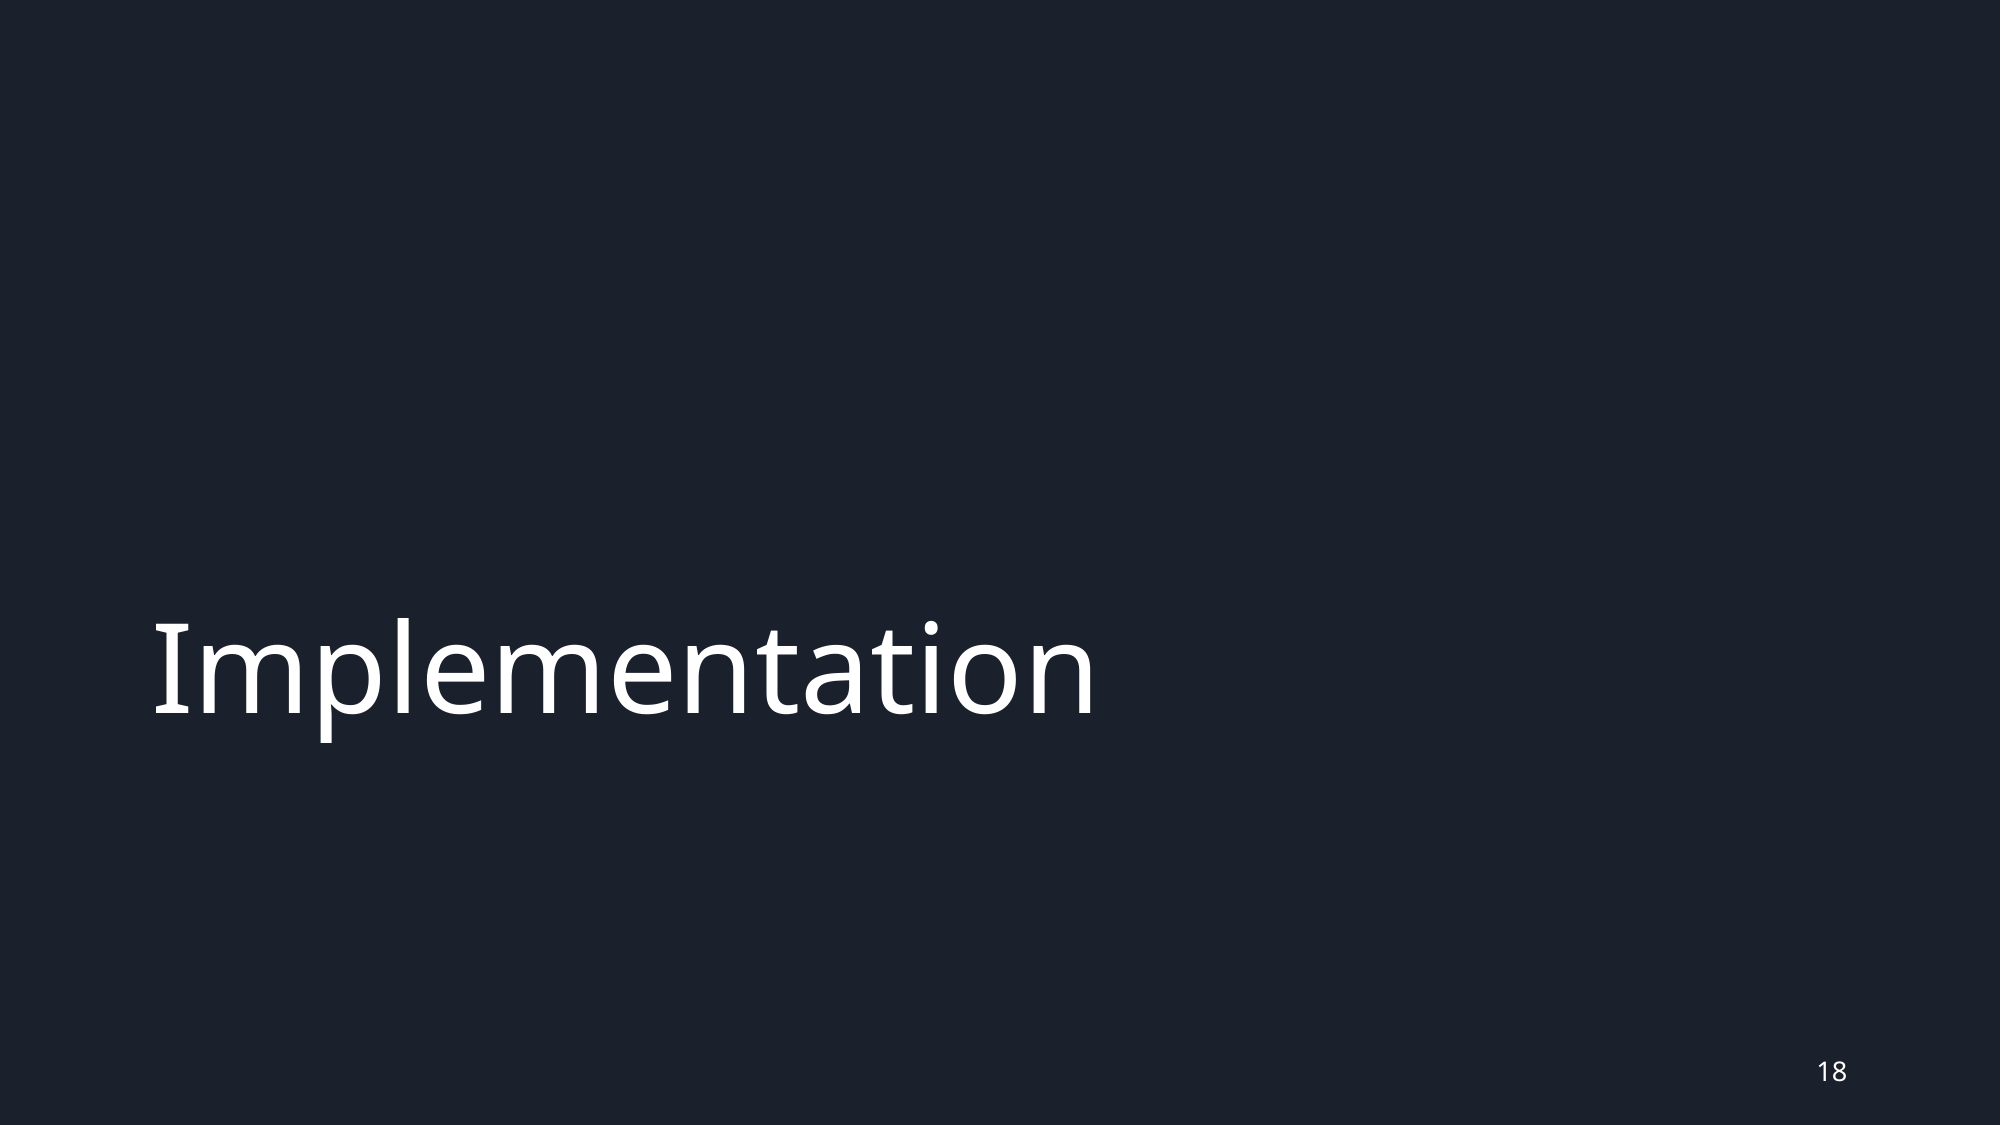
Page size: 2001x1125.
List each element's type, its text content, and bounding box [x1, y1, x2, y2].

slide_number ‹#› [1412, 1042, 1863, 1103]
title Implementation [136, 280, 1862, 749]
